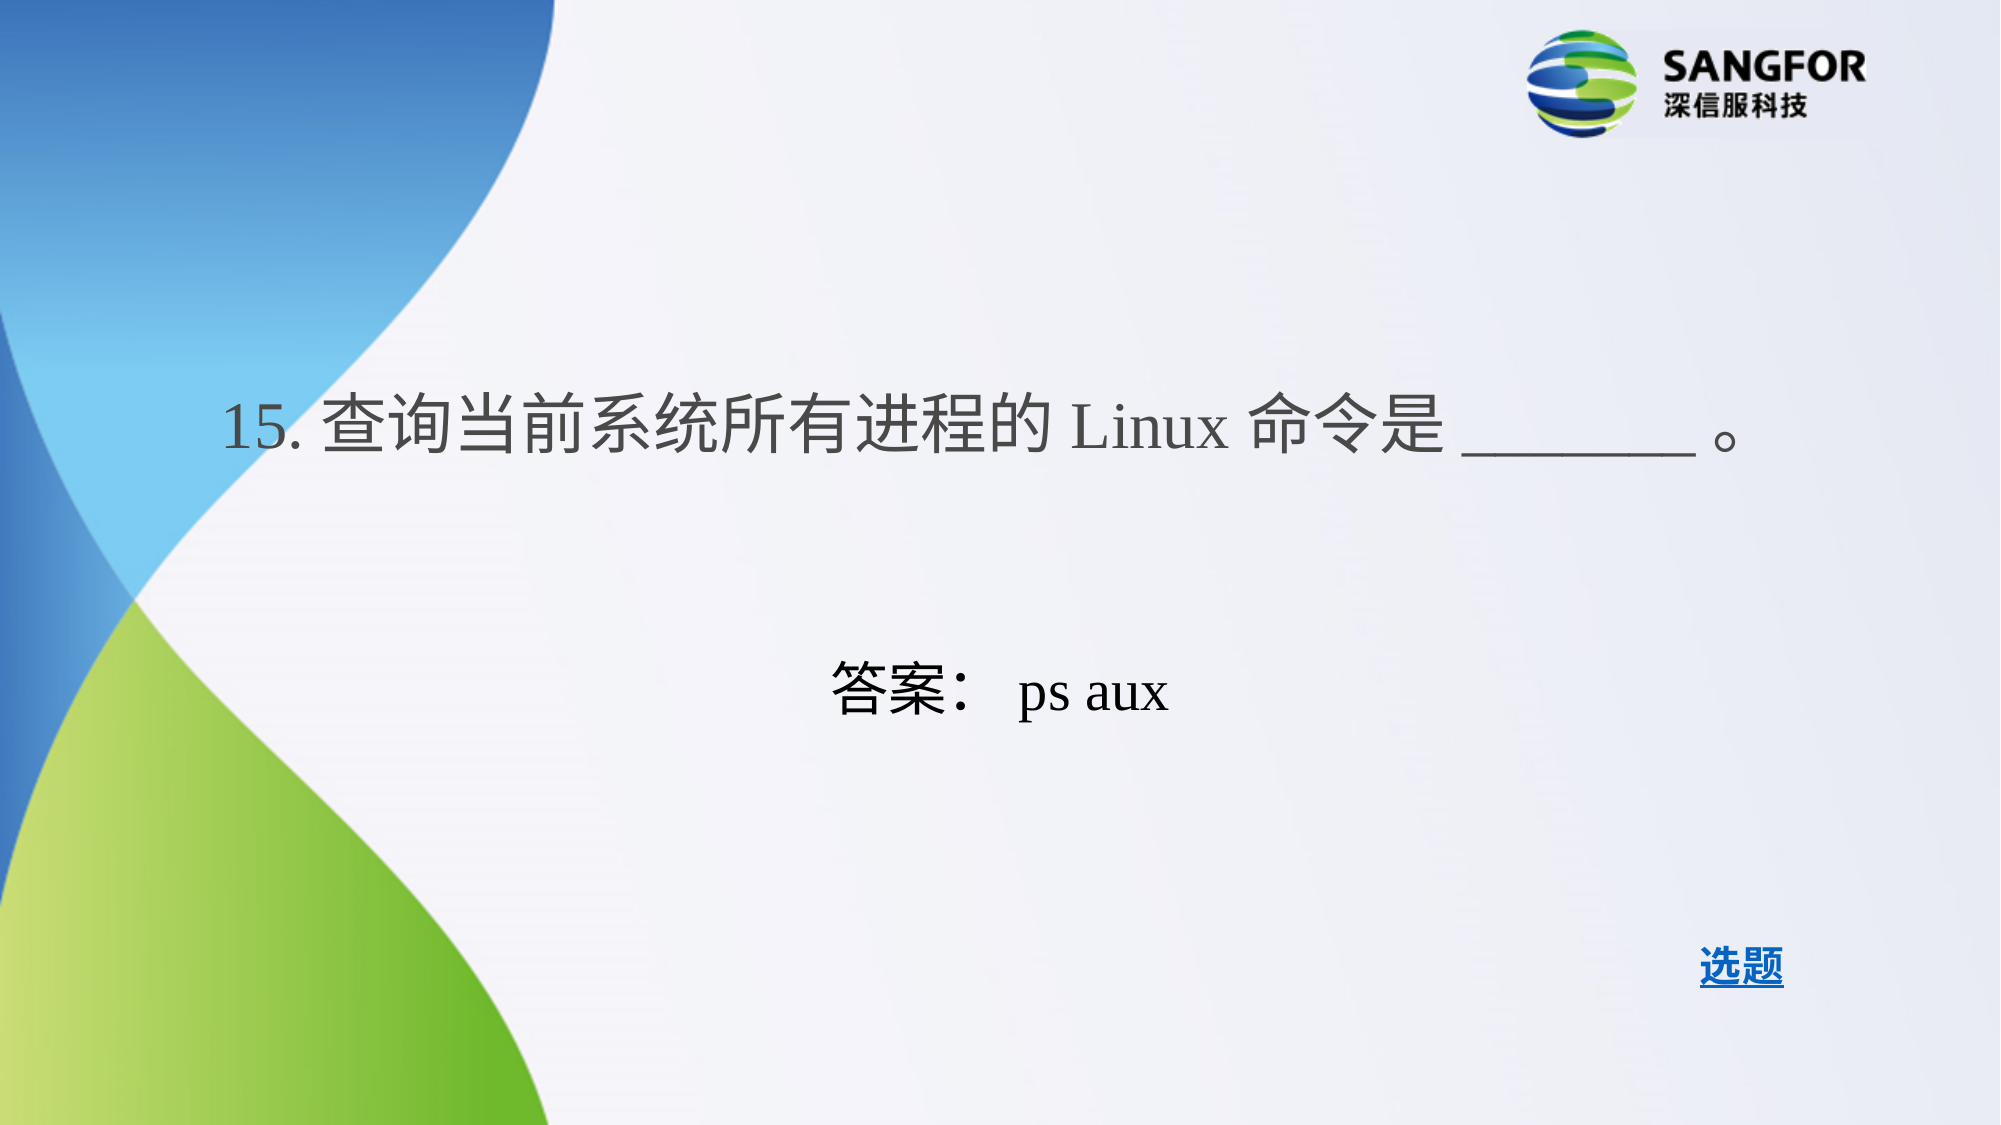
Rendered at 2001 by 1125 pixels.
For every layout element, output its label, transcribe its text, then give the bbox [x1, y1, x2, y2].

picture [0, 0, 2001, 1125]
text_box 15.查询当前系统所有进程的Linux命令是_______。 [0, 374, 2000, 469]
text_box 选题 [1676, 932, 1807, 1008]
text_box 答案：ps aux [590, 644, 1410, 729]
